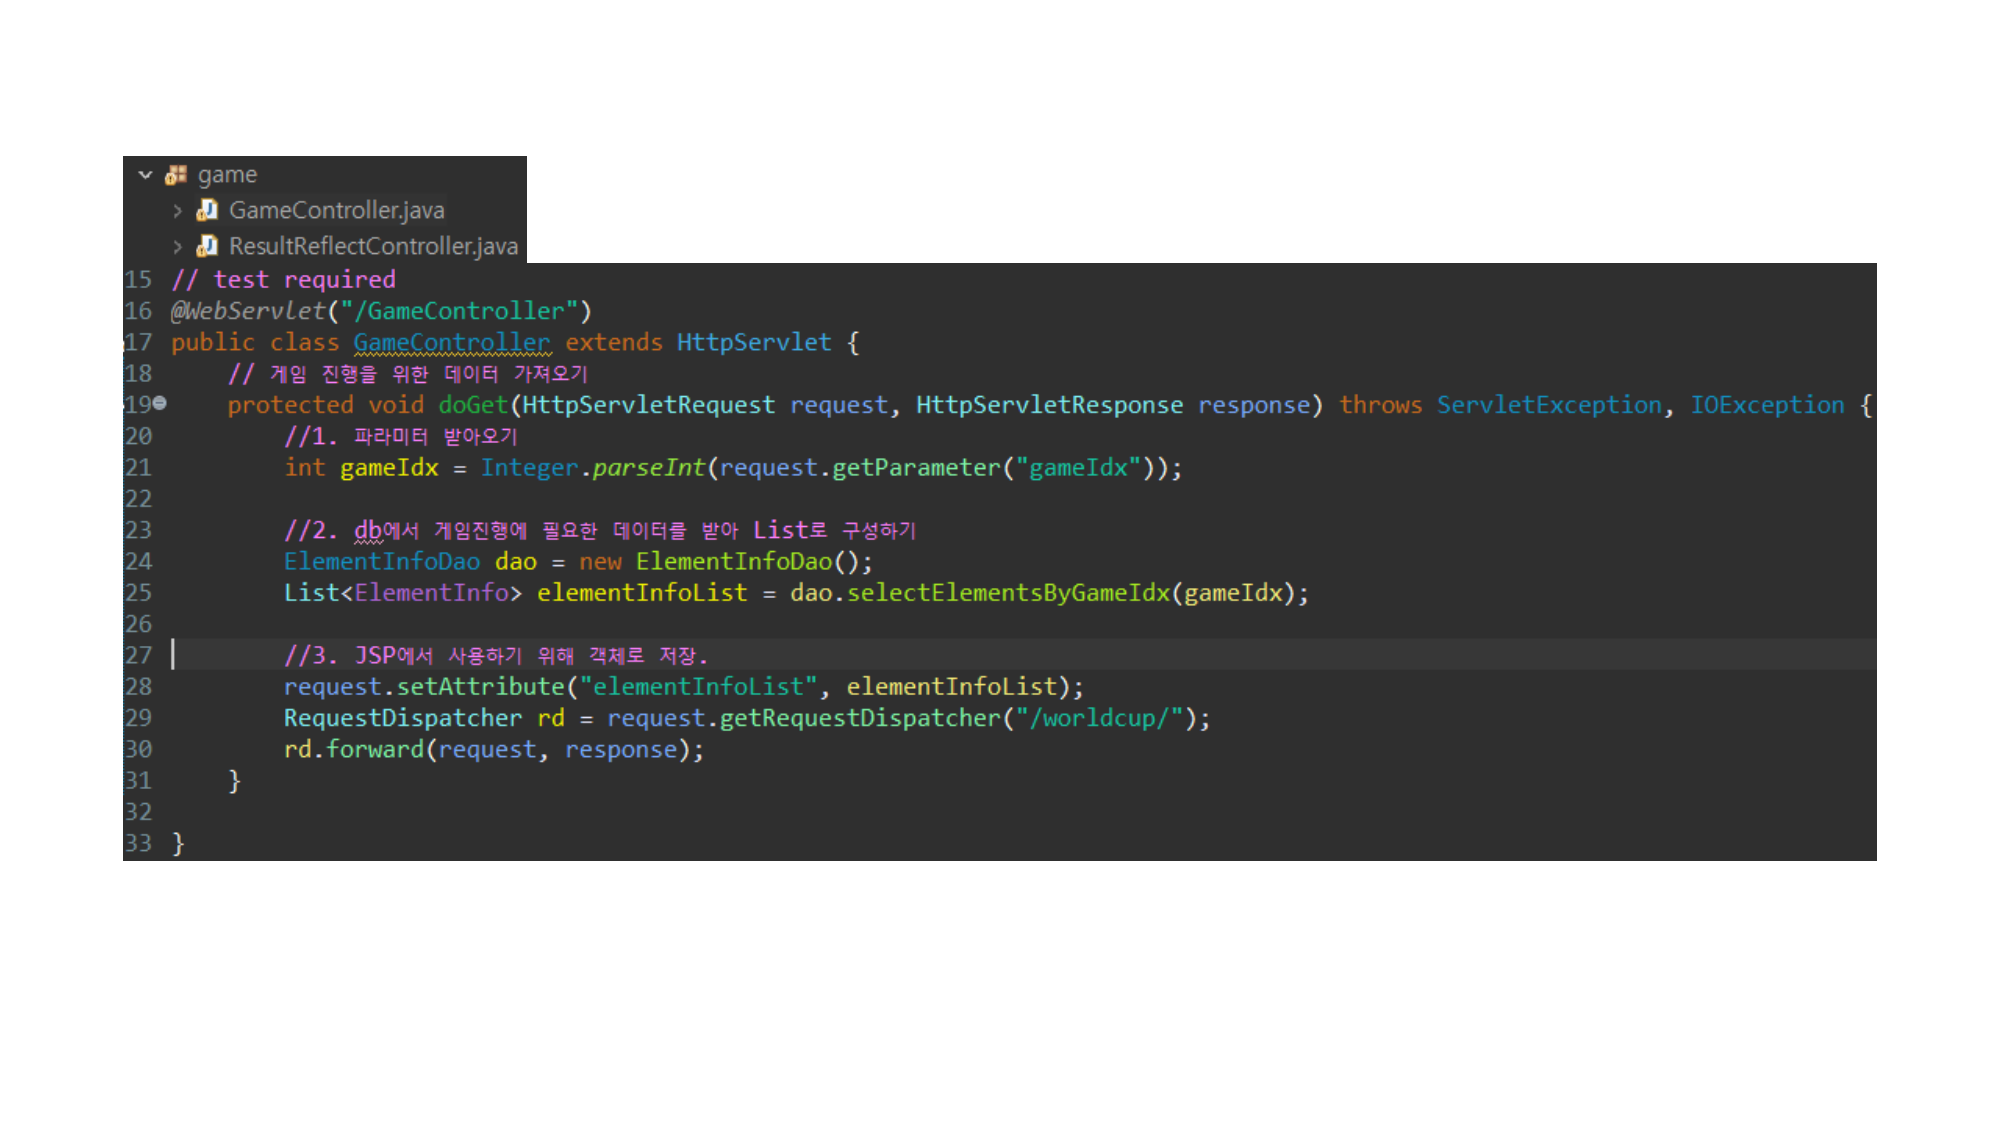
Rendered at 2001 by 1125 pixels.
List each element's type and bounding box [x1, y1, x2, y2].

picture [123, 156, 1877, 861]
